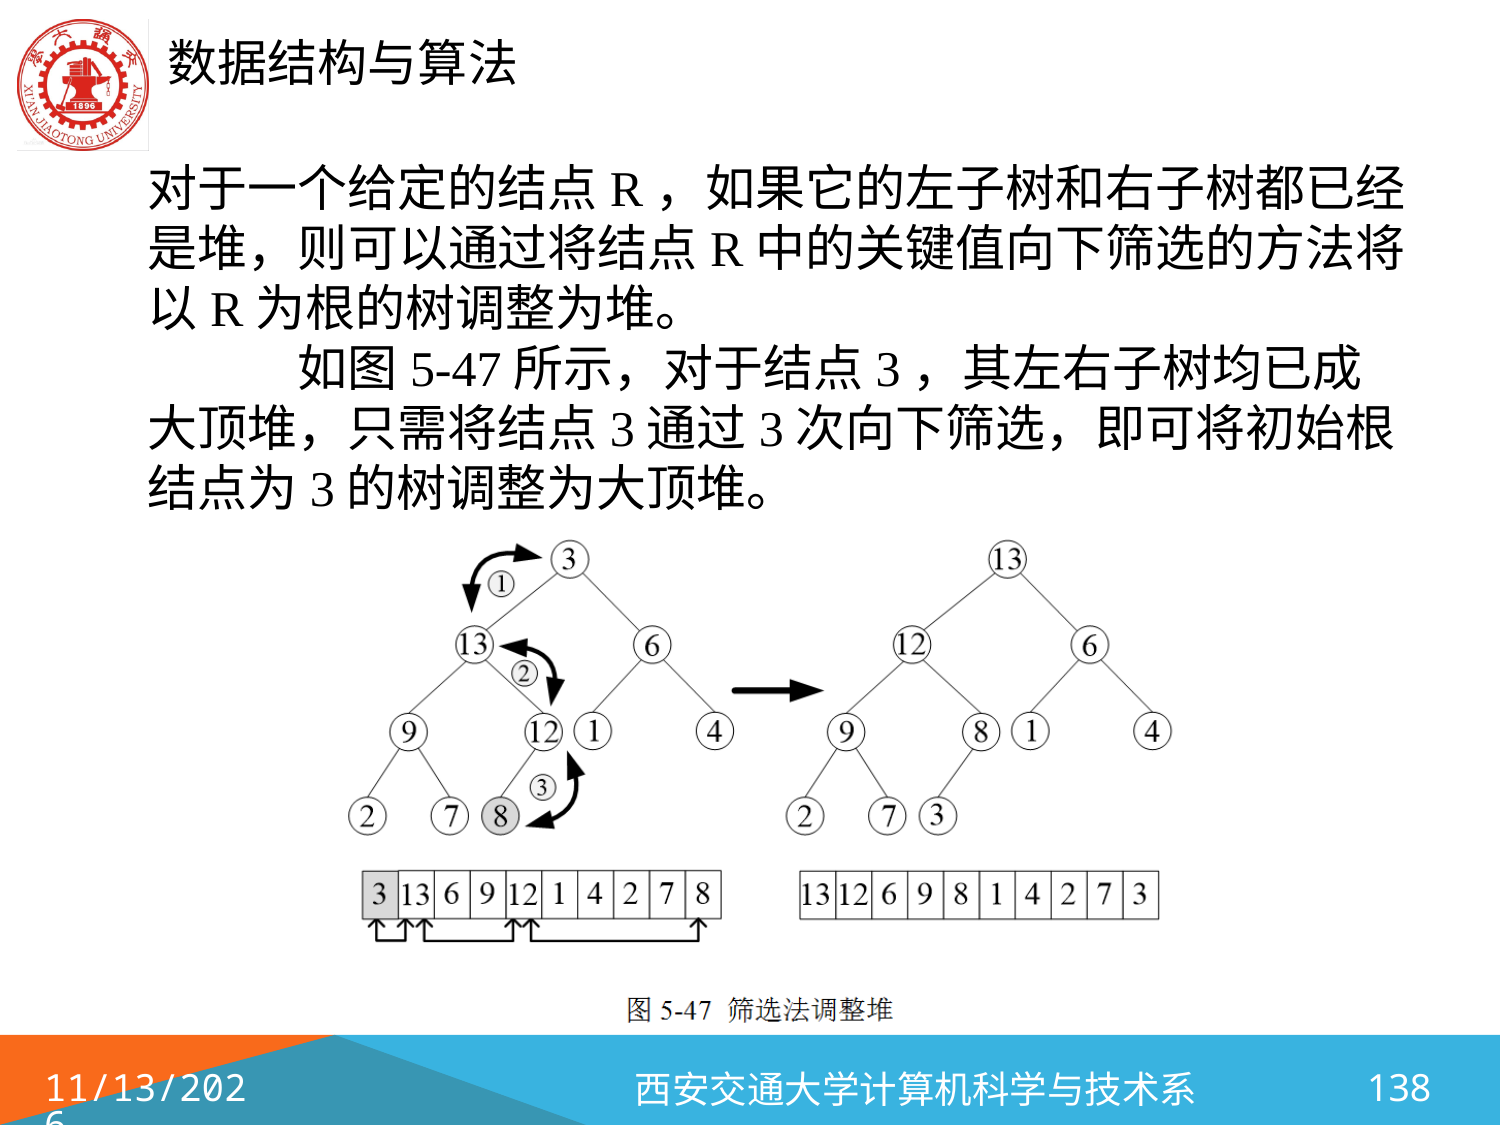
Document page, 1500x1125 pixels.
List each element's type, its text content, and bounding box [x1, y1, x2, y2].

list 对于一个给定的结点R，如果它的左子树和右子树都已经是堆，则可以通过将结点R中的关键值向下筛选的方法将以R为根的树调整为堆。 如图5-47所示，对于结点3，其左右子树均已成大顶堆，只需将结点3通过3次向下筛选，即可将初始根结点为3的树调整为大顶堆。 [76, 149, 1424, 539]
picture [17, 19, 149, 151]
picture [306, 526, 1194, 1032]
